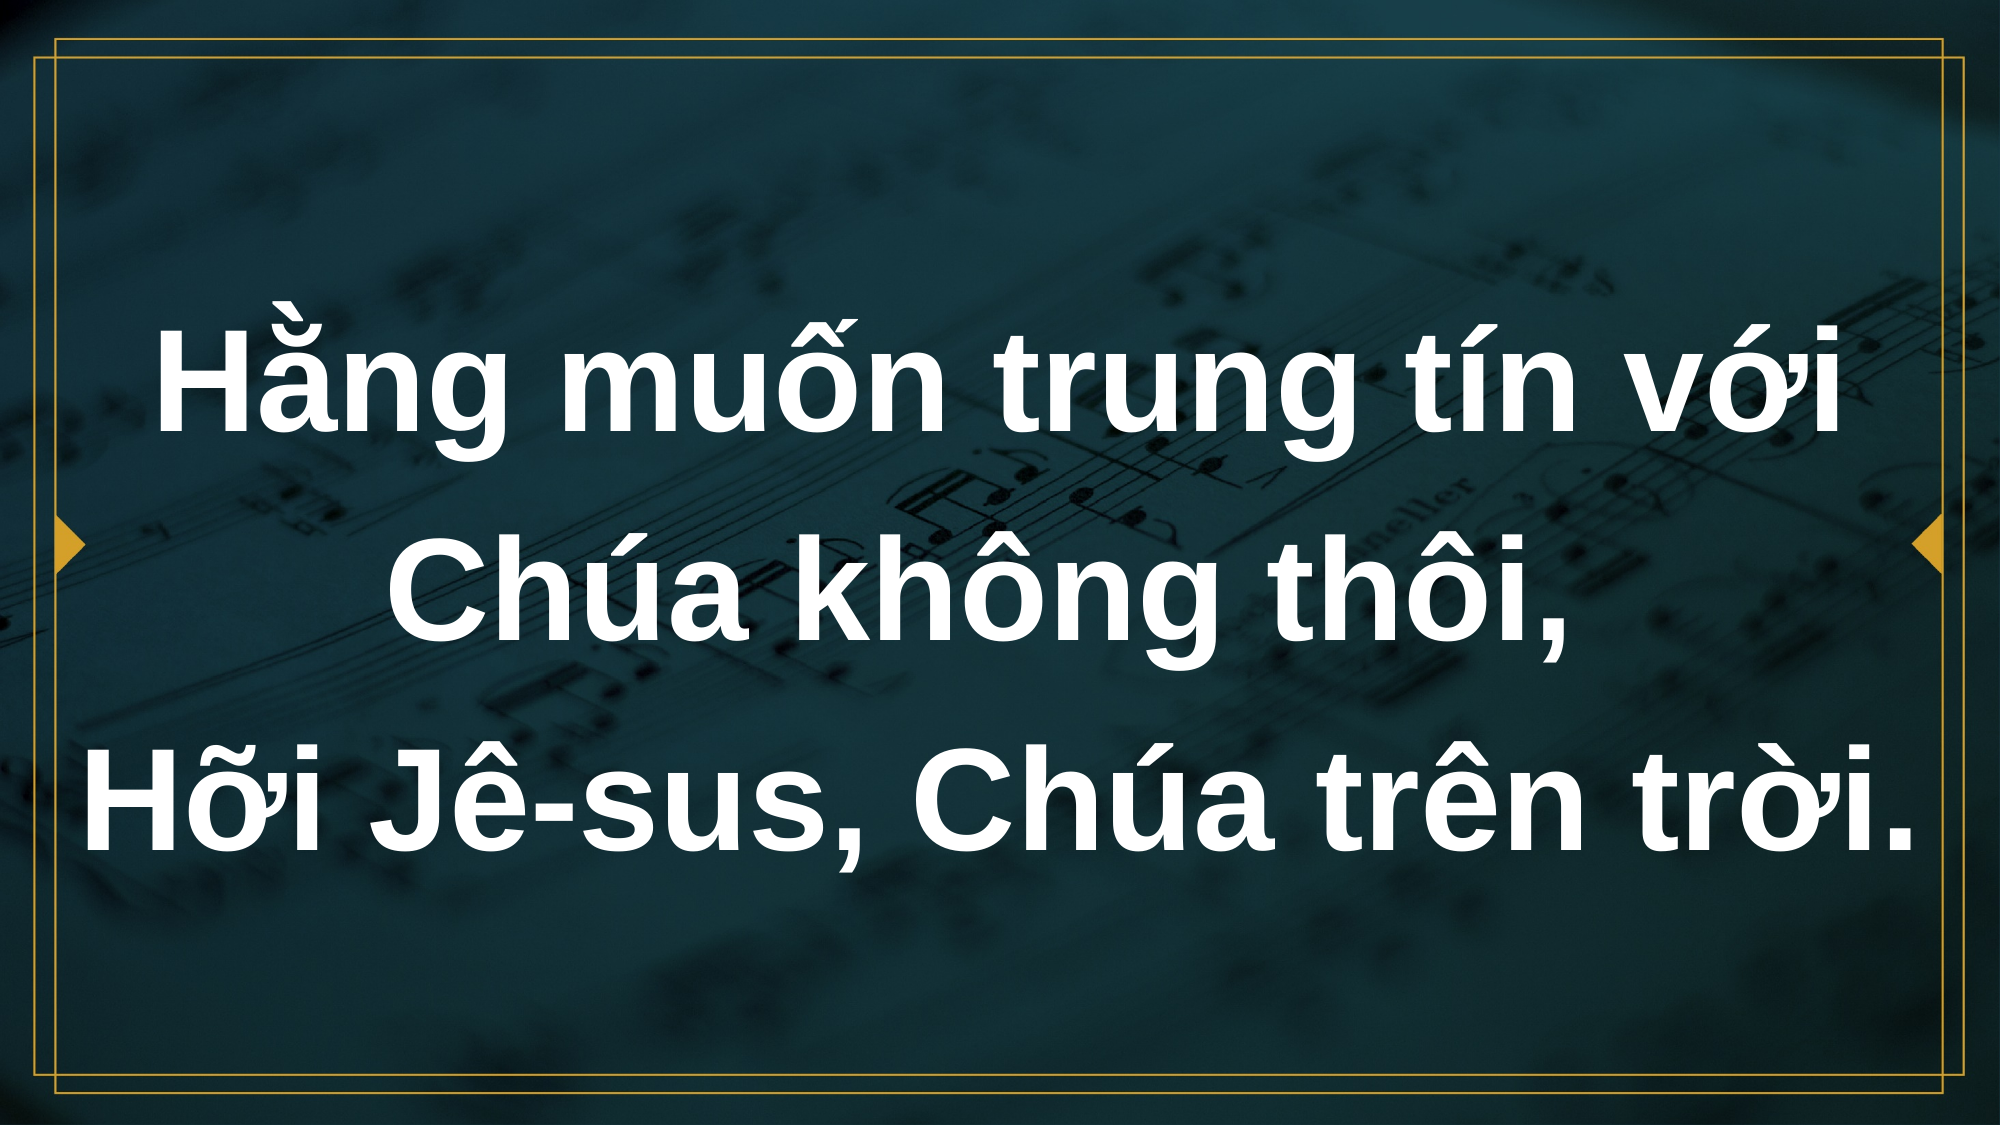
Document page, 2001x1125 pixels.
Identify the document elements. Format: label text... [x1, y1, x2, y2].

picture [0, 0, 2000, 1125]
title Hằng muốn trung tín với Chúa không thôi, Hỡi Jê-sus, Chúa trên trời. [55, 53, 1945, 1077]
